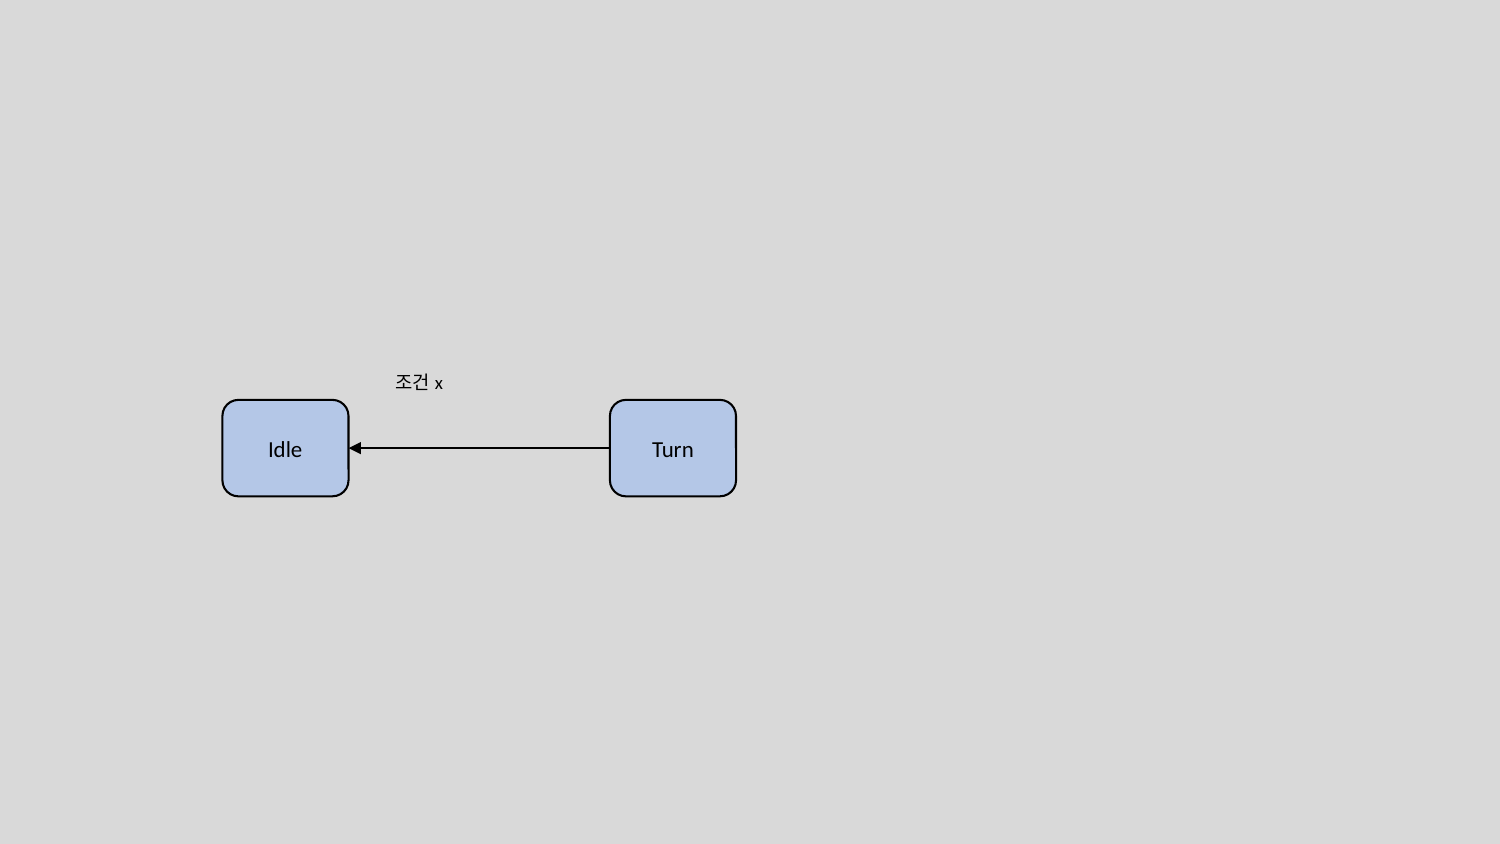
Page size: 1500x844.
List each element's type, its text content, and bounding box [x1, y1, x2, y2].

text_box Idle [221, 398, 350, 498]
text_box 조건x [381, 363, 578, 401]
text_box Turn [608, 398, 738, 498]
